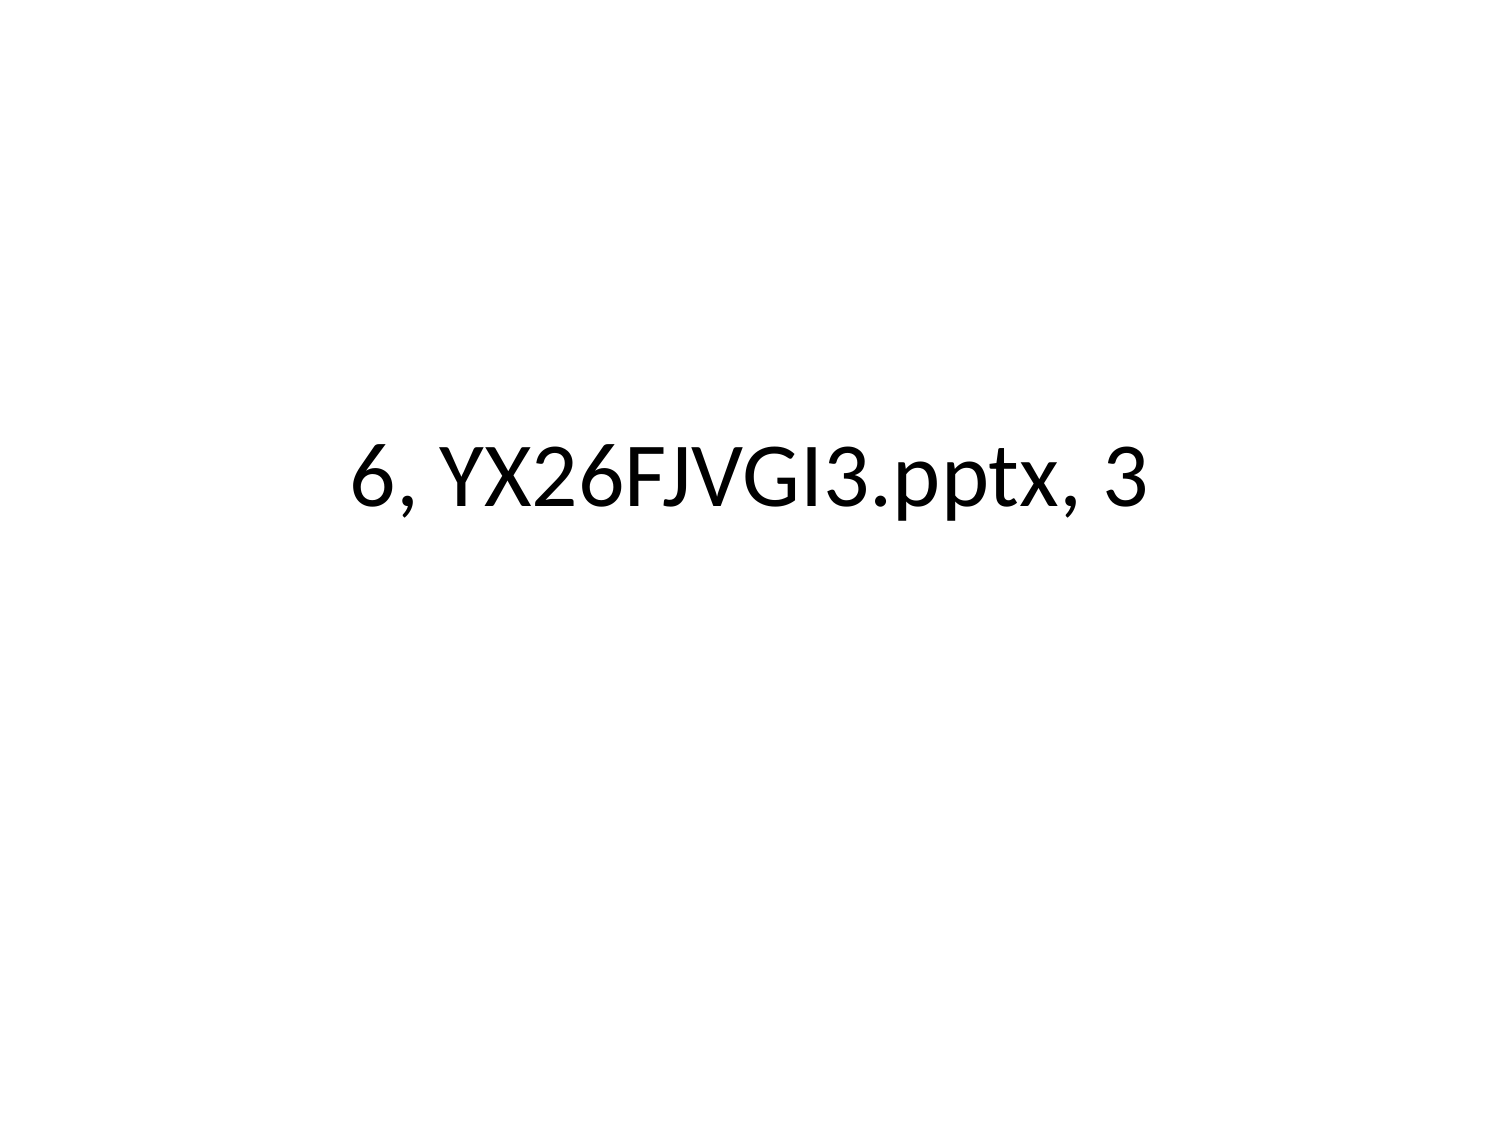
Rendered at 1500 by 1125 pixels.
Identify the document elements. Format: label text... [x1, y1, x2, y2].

title 6, YX26FJVGI3.pptx, 3 [112, 349, 1388, 591]
